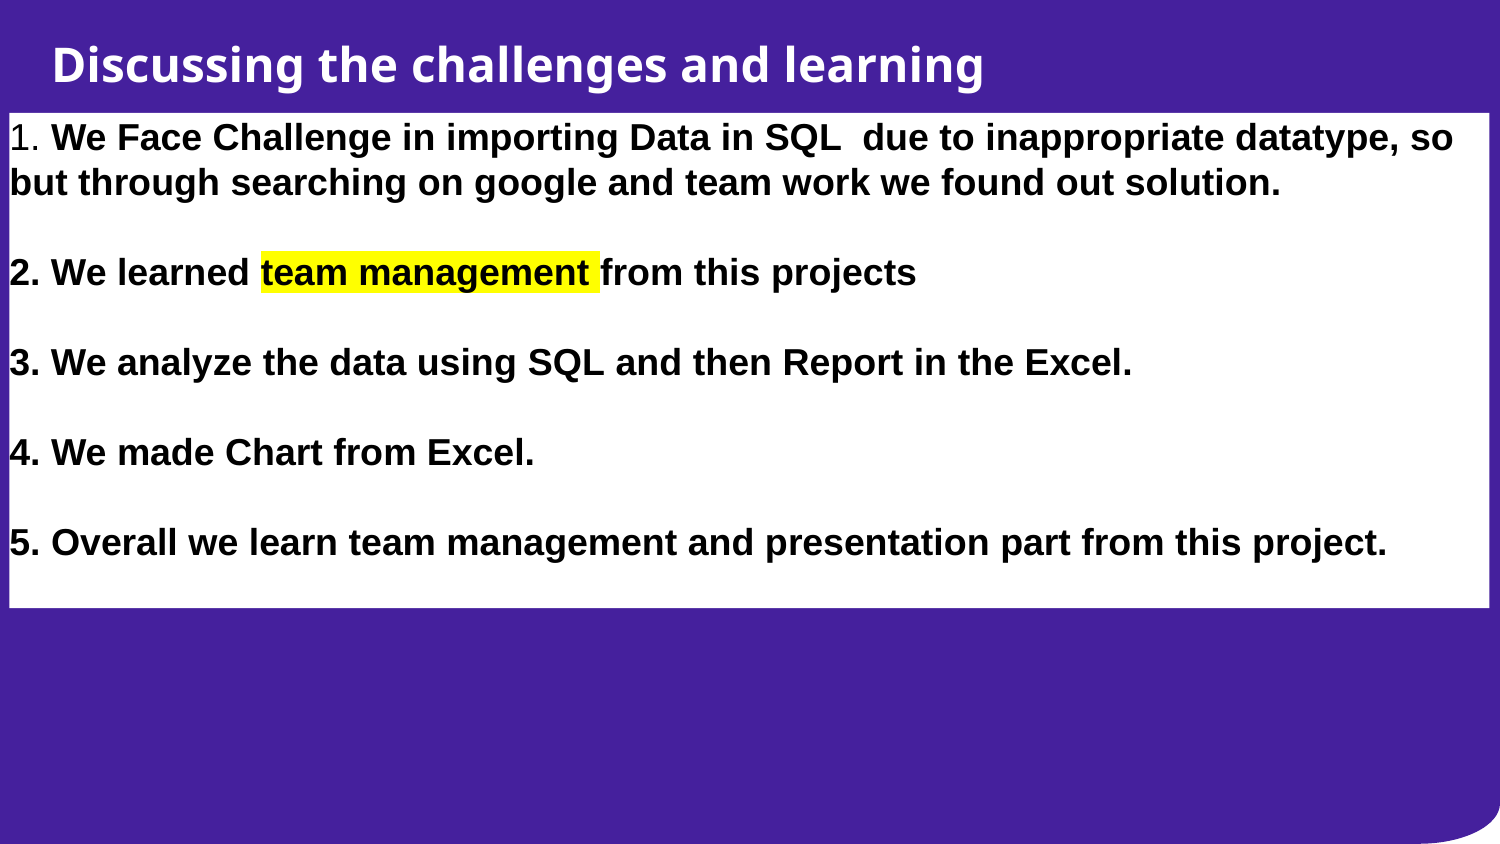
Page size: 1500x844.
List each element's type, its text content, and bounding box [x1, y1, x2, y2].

text_box Discussing the challenges and learning [51, 20, 1448, 96]
text_box 1. We Face Challenge in importing Data in SQL due to inappropriate datatype, so but through searching on google and team work we found out solution. 2. We learned team management from this projects 3. We analyze the data using SQL and then Report in the Excel. 4. We made Chart from Excel. 5. Overall we learn team management and presentation part from this project. [9, 112, 1490, 609]
text_box [0, 0, 1500, 844]
